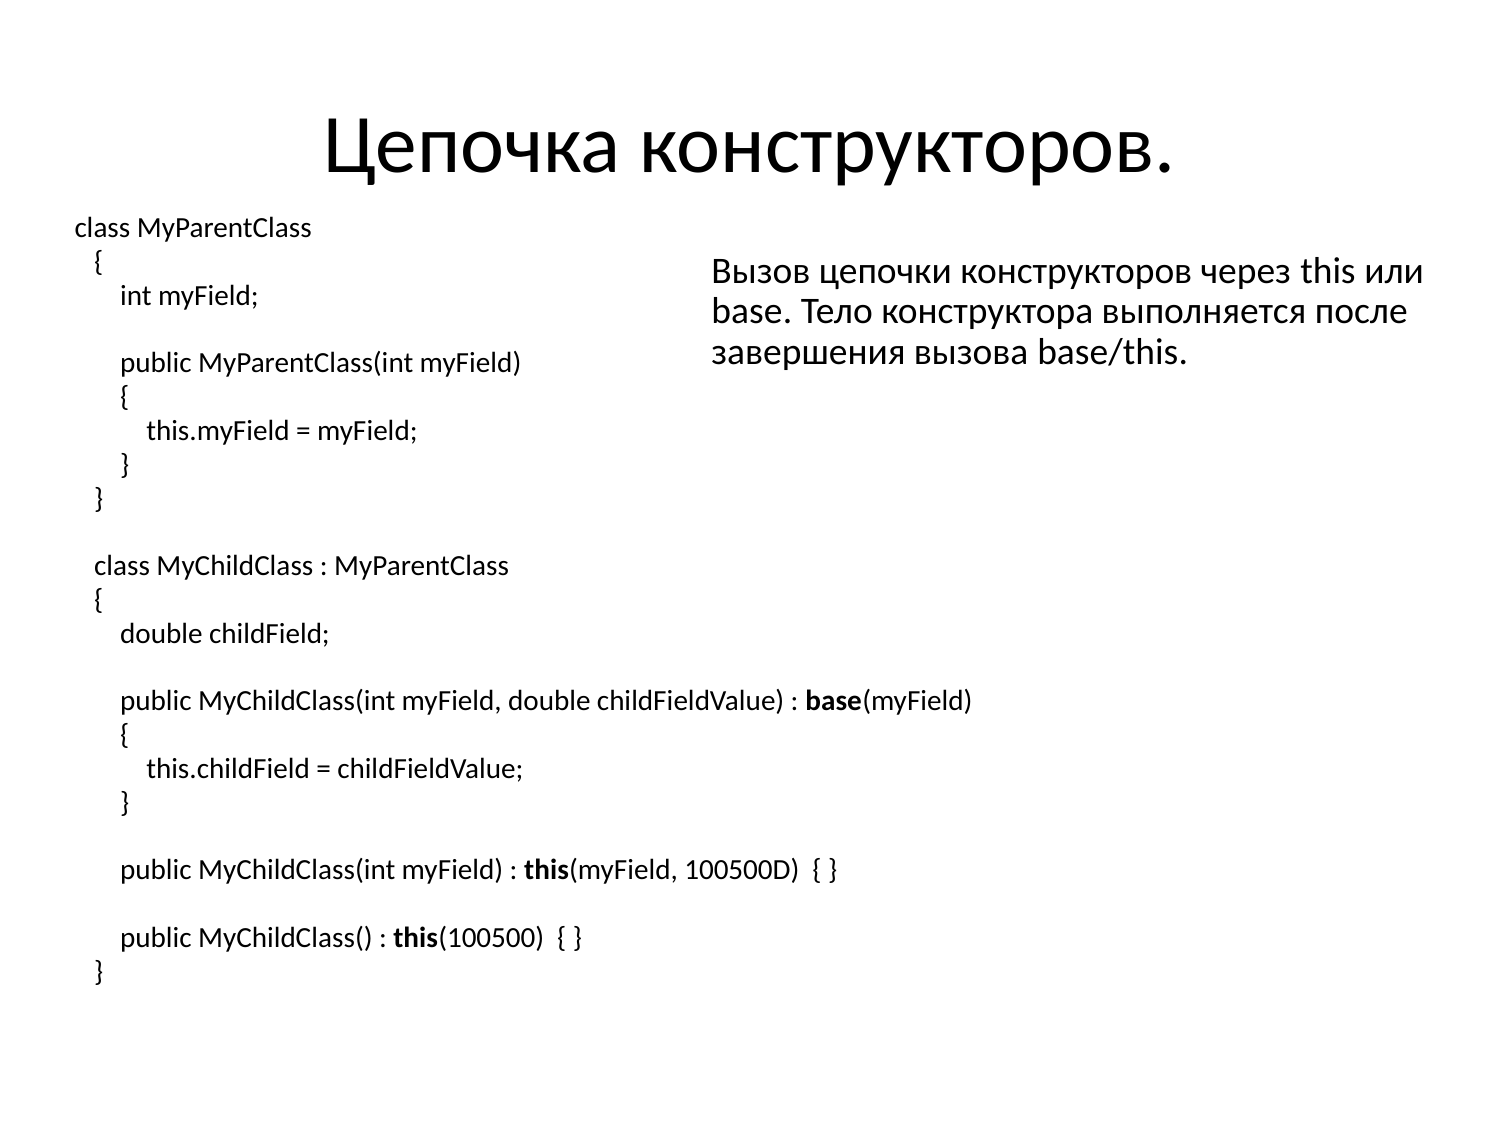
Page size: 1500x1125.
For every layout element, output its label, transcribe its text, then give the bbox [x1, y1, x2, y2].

title Цепочка конструкторов. [75, 45, 1425, 208]
text_box Вызов цепочки конструкторов через this или base. Тело конструктора выполняется после завершения вызова base/this. [696, 243, 1447, 380]
list class MyParentClass { int myField; public MyParentClass(int myField) { this.myField = myField; } } class MyChildClass : MyParentClass { double childField; public MyChildClass(int myField, double childFieldValue) : base(myField) { this.childField = childFieldValue; } public MyChildClass(int myField) : this(myField, 100500D) { } public MyChildClass() : this(100500) { } } [53, 208, 1447, 1047]
